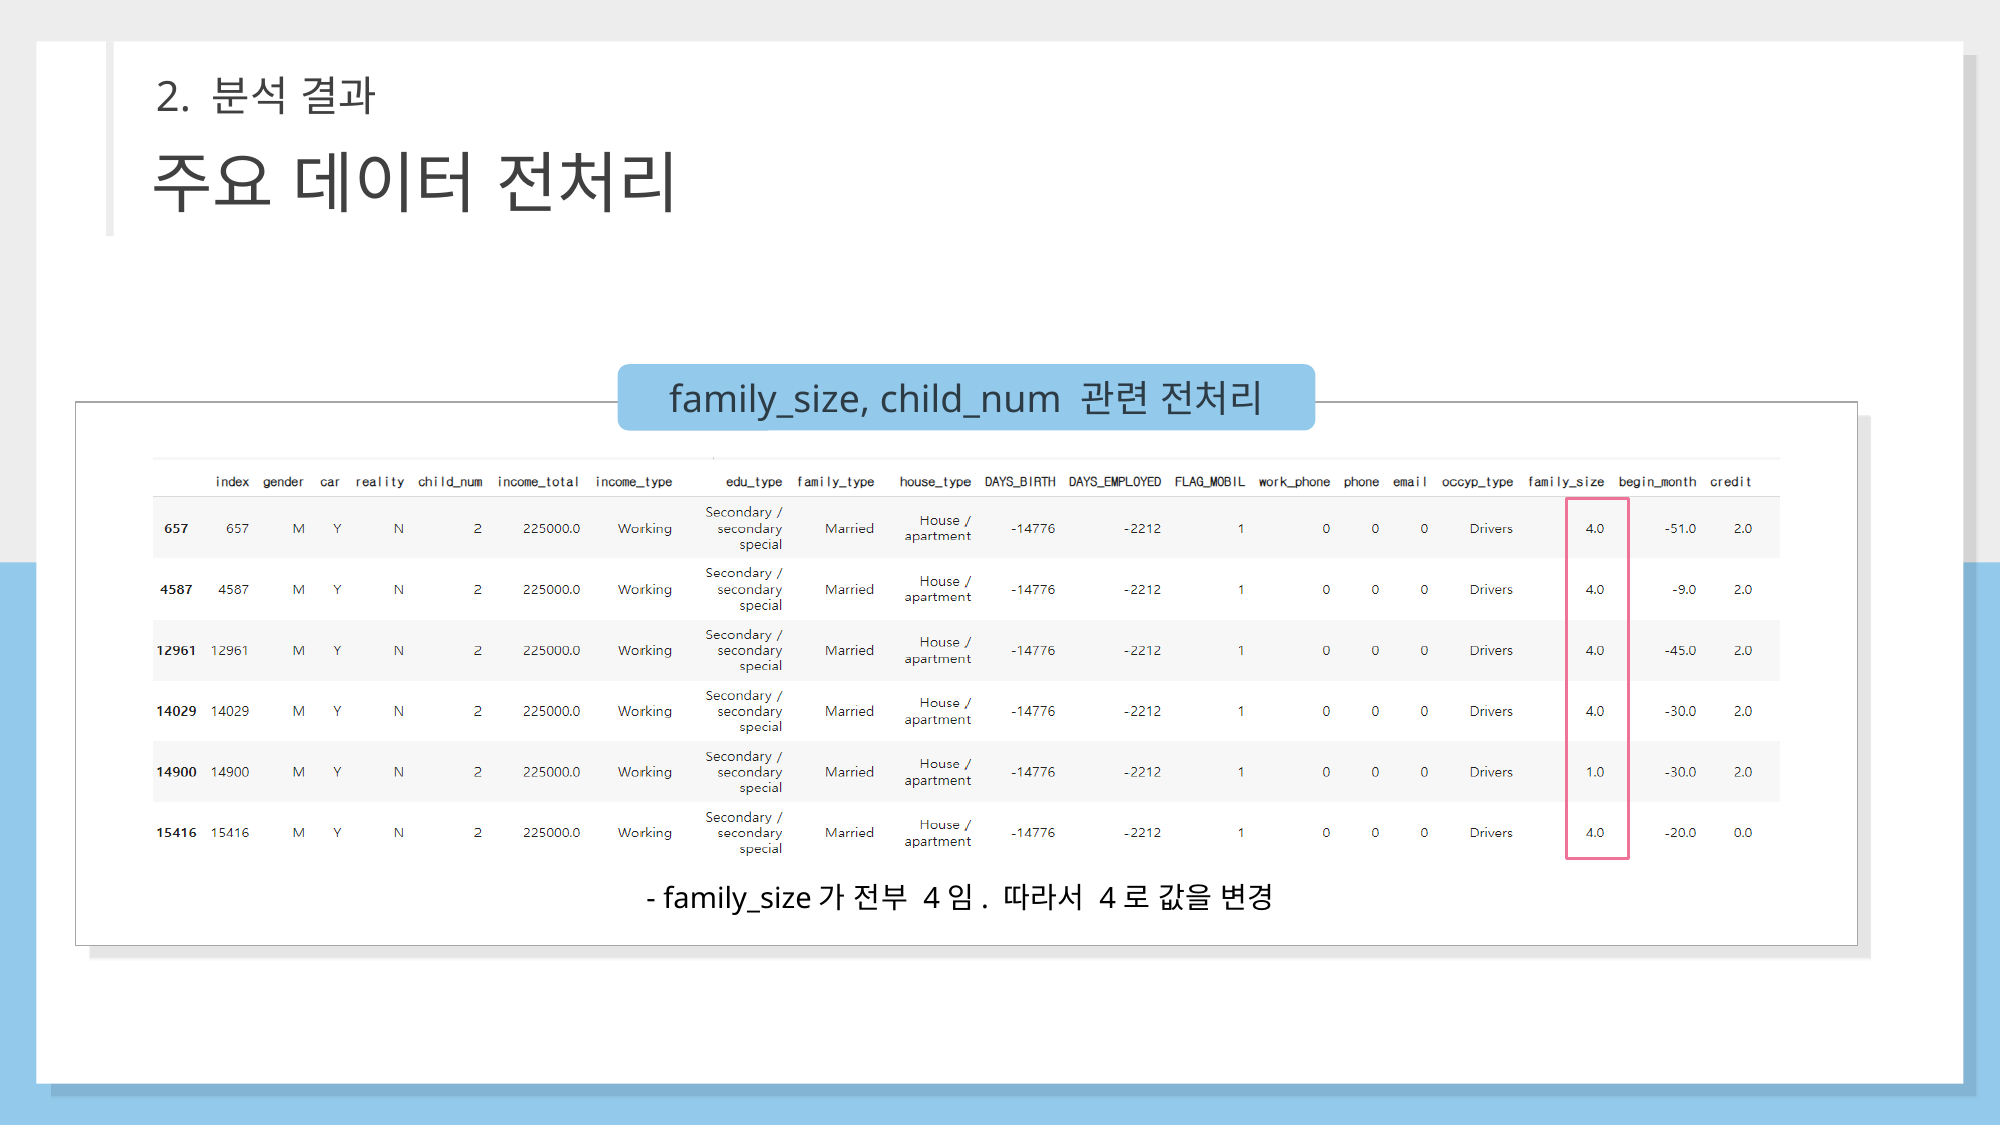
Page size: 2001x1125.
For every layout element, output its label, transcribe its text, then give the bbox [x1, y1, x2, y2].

text_box family_size, child_num 관련 전처리 [617, 364, 1316, 431]
text_box - family_size가 전부 4임. 따라서 4로 값을 변경 [631, 872, 1752, 922]
text_box 2. 분석 결과 [141, 62, 522, 128]
text_box [74, 401, 1858, 946]
picture [153, 457, 1780, 859]
text_box 주요 데이터 전처리 [136, 133, 732, 229]
